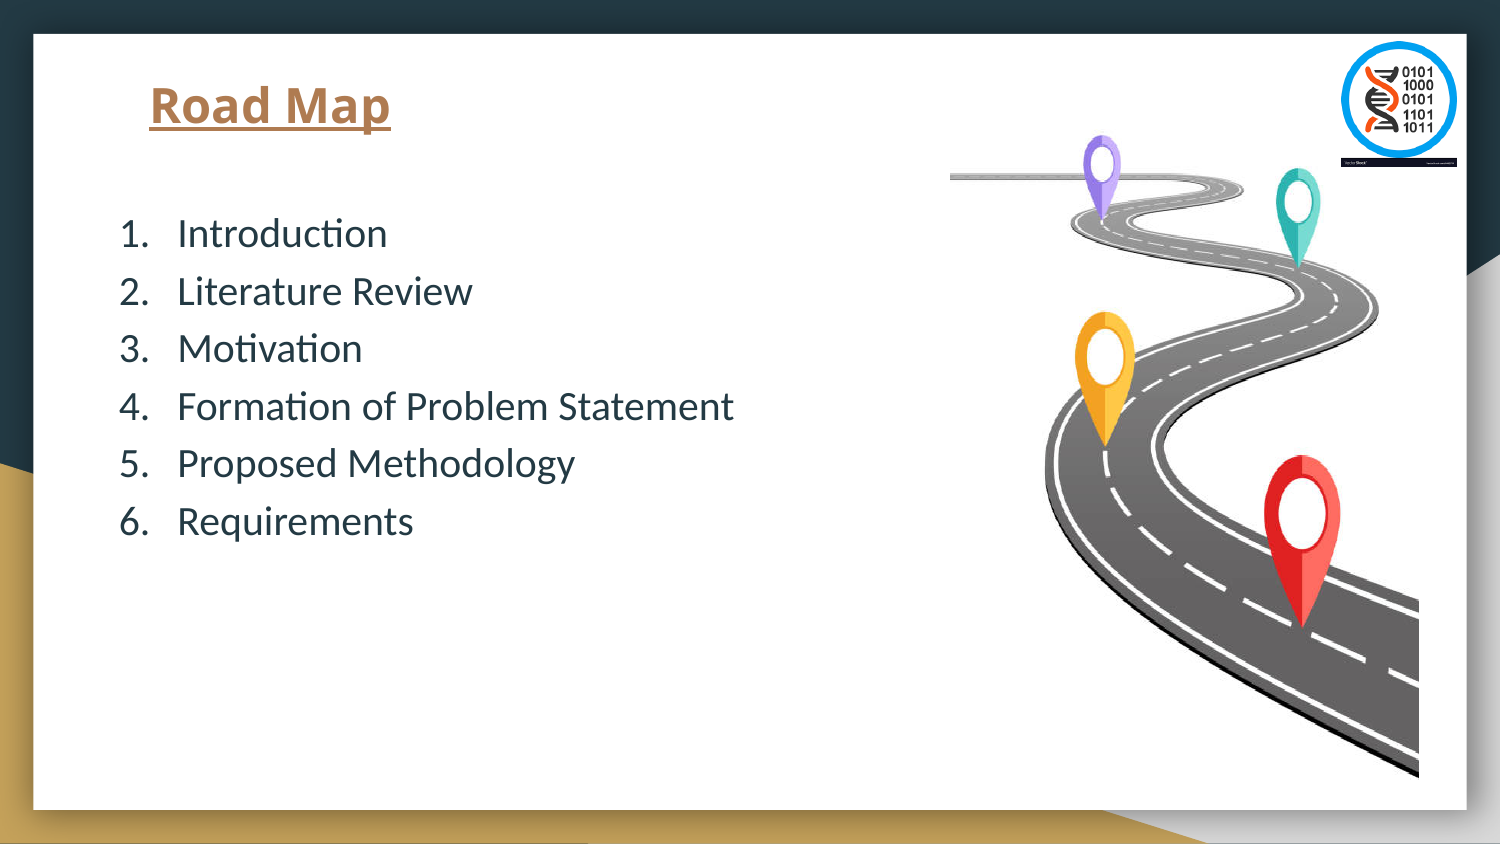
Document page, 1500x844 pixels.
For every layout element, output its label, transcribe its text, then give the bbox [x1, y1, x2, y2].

list Introduction Literature Review Motivation Formation of Problem Statement Proposed Methodology Requirements [87, 183, 947, 786]
picture [1409, 41, 1457, 87]
picture [1349, 50, 1449, 150]
title Road Map [134, 59, 1335, 149]
picture [949, 41, 1457, 780]
